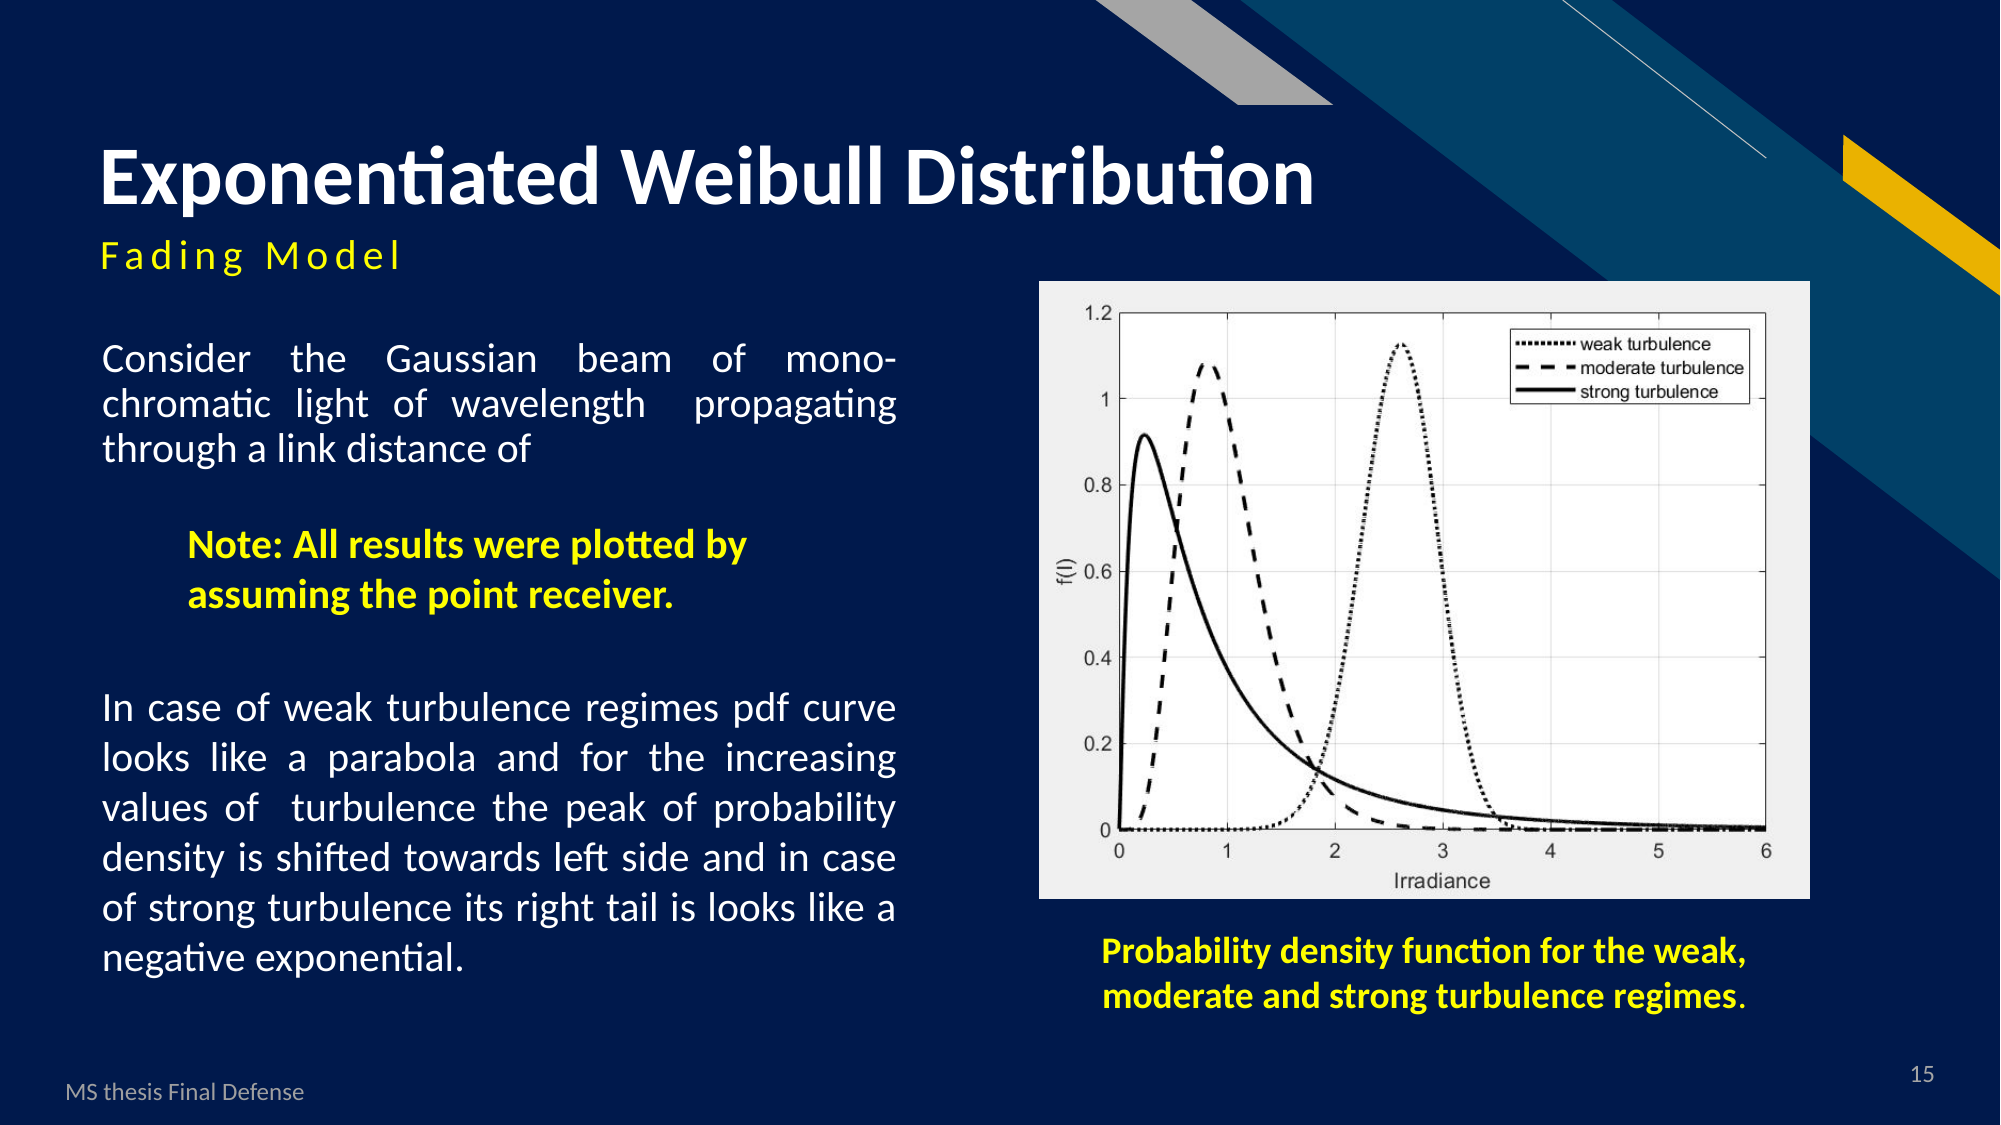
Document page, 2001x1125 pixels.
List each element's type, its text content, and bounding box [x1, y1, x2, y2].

text_box Probability density function for the weak, moderate and strong turbulence regimes. [1074, 918, 1775, 1024]
picture [1039, 281, 1810, 899]
list Fading Model [85, 225, 1295, 326]
slide_number 15 [1828, 1042, 1950, 1103]
text_box In case of weak turbulence regimes pdf curve looks like a parabola and for the increasing values of turbulence the peak of probability density is shifted towards left side and in case of strong turbulence its right tail is looks like a negative exponential. [87, 672, 912, 988]
title Exponentiated Weibull Distribution [85, 34, 1453, 223]
text_box MS thesis Final Defense [49, 1060, 725, 1121]
text_box Note: All results were plotted by assuming the point receiver. [172, 509, 841, 670]
